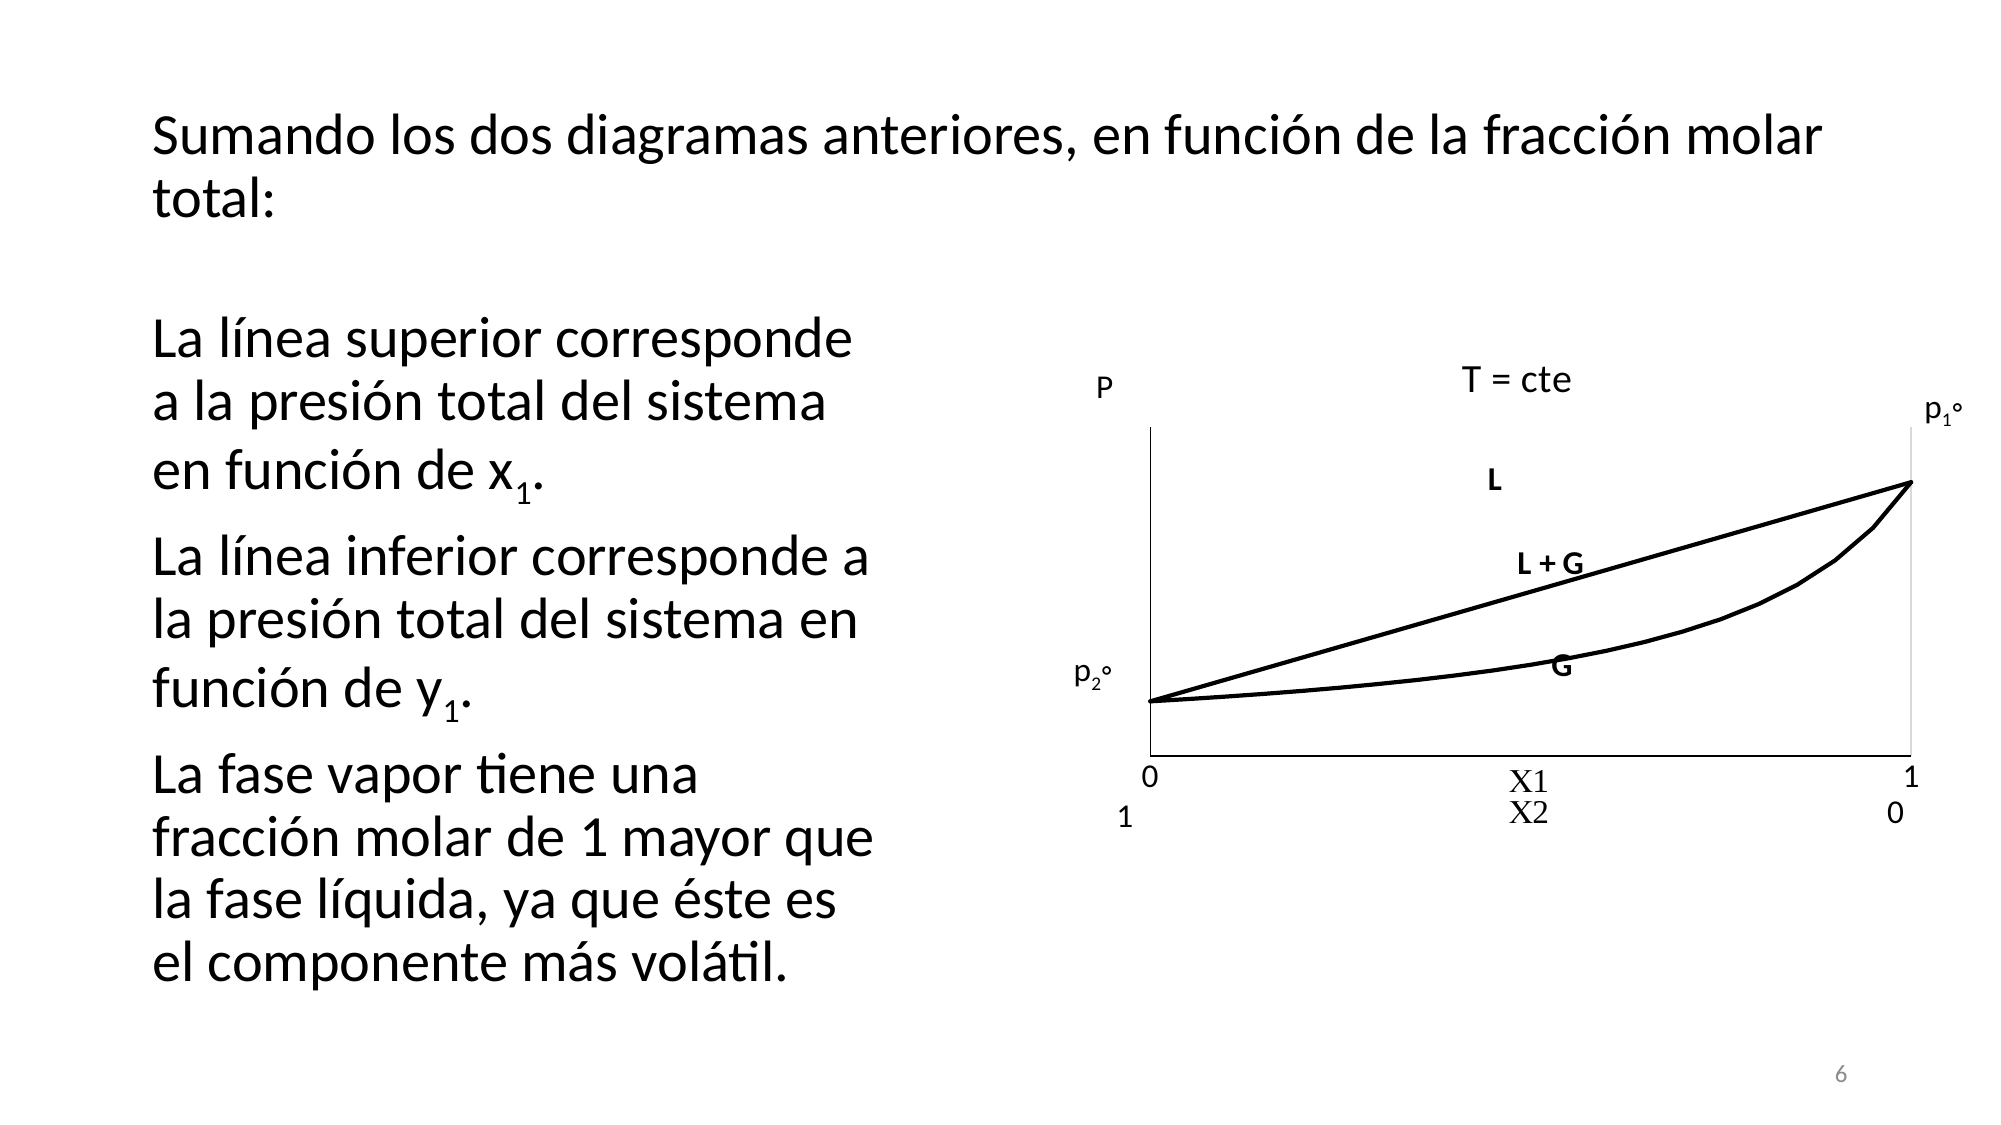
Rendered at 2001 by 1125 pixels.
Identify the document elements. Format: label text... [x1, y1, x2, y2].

text_box La línea superior corresponde a la presión total del sistema en función de x1. La línea inferior corresponde a la presión total del sistema en función de y1. La fase vapor tiene una fracción molar de 1 mayor que la fase líquida, ya que éste es el componente más volátil. [137, 299, 892, 1014]
list Sumando los dos diagramas anteriores, en función de la fracción molar total: [137, 96, 1863, 1014]
slide_number 6 [1412, 1042, 1863, 1103]
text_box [1058, 329, 2000, 914]
